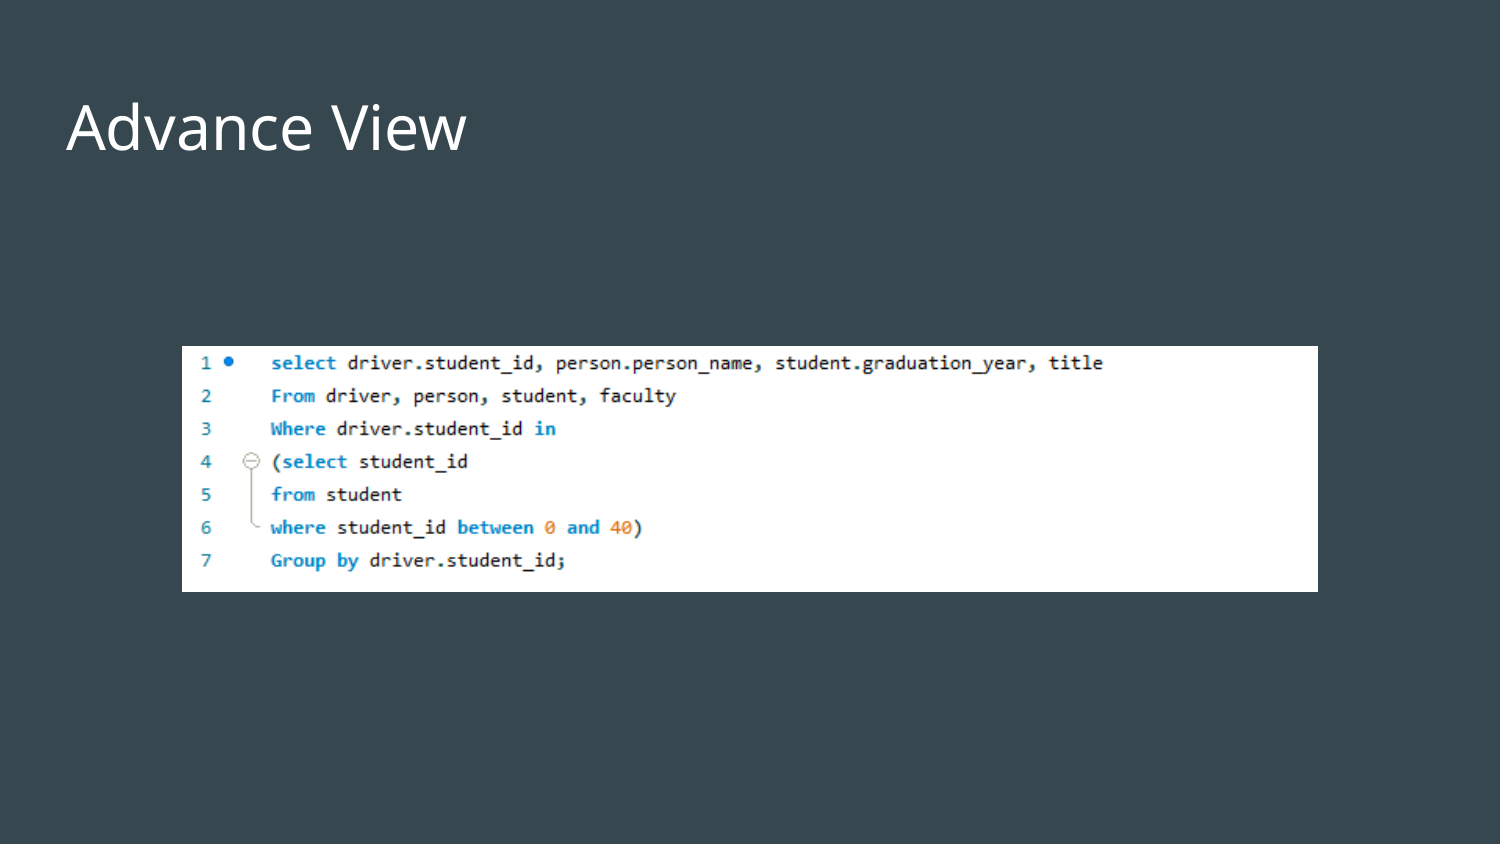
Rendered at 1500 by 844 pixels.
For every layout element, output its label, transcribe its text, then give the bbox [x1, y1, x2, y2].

picture [182, 346, 1318, 593]
title Advance View [51, 72, 1449, 167]
